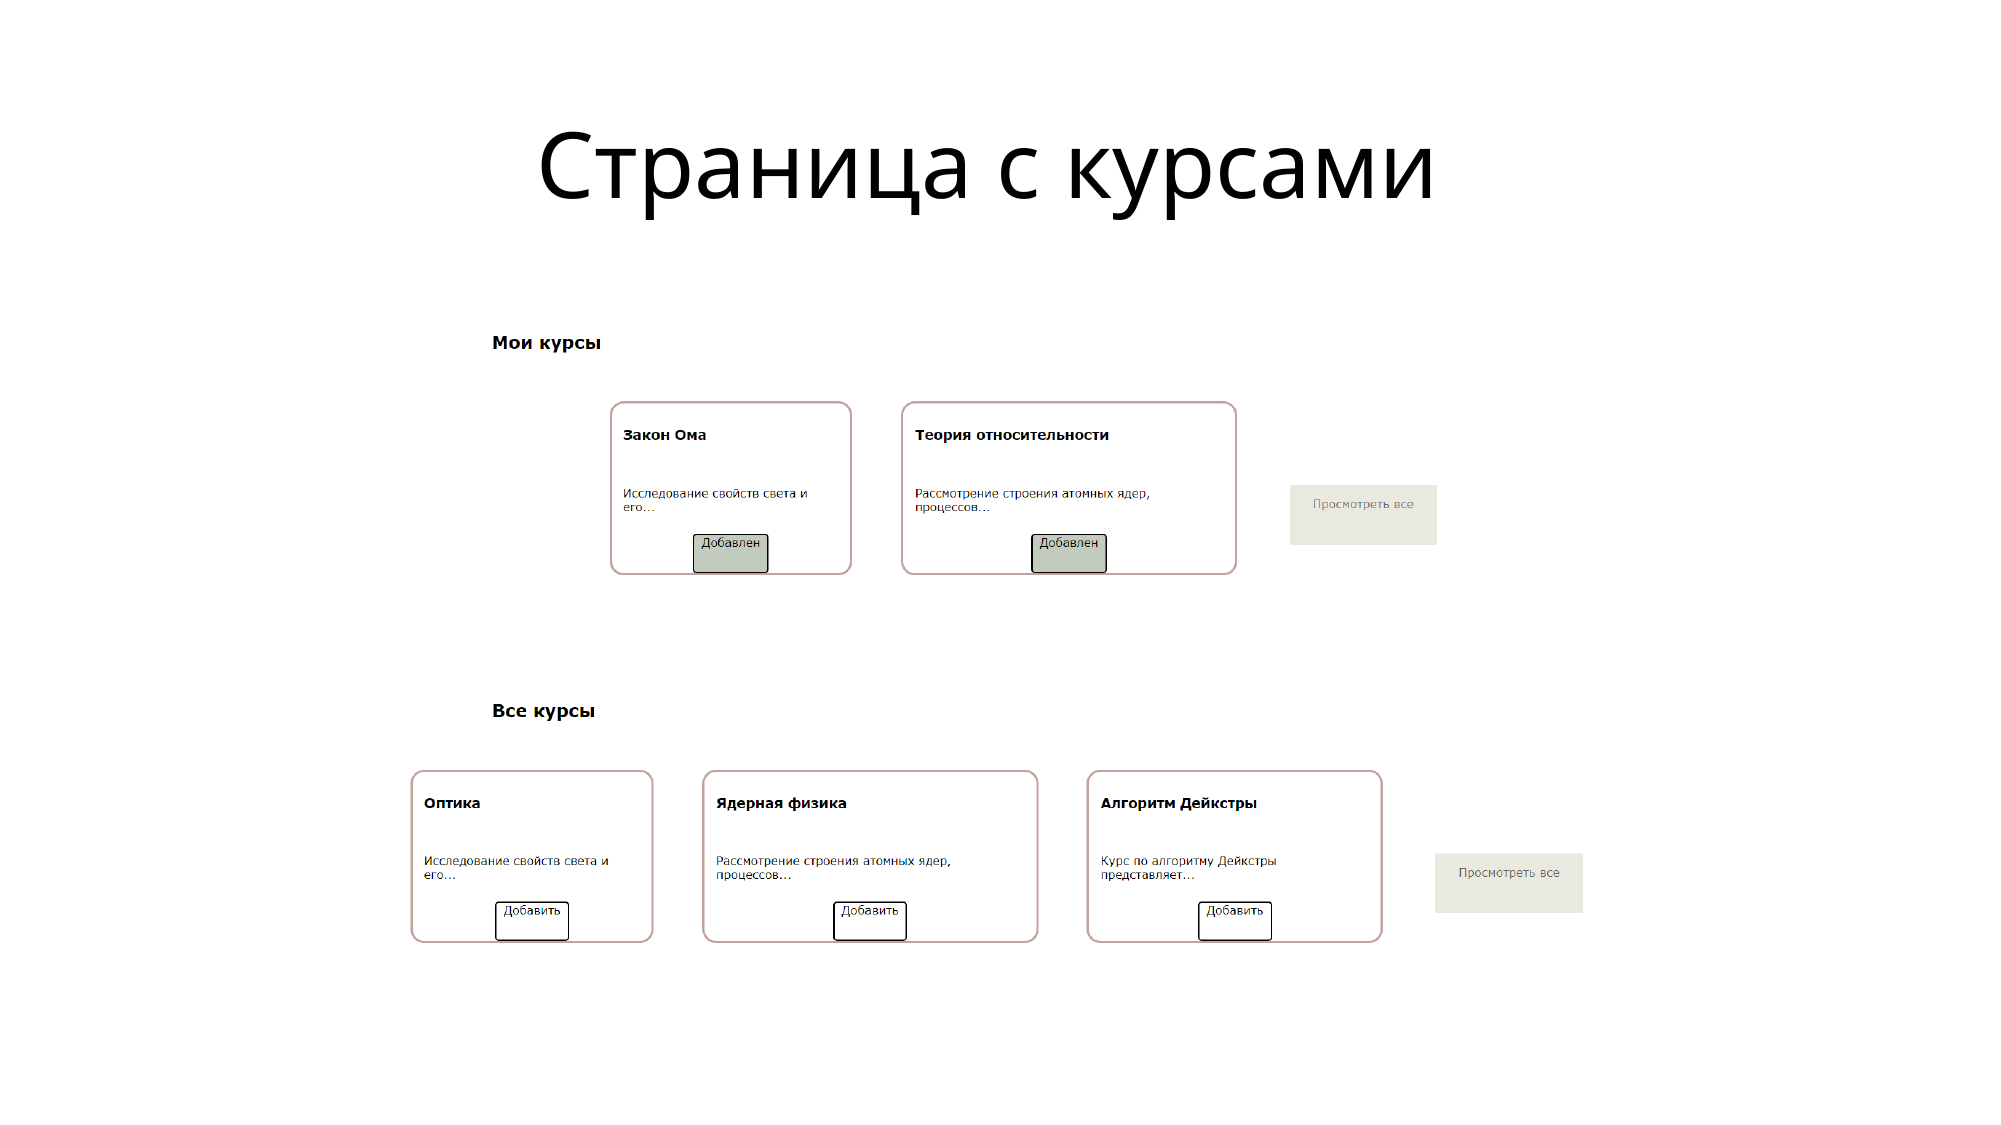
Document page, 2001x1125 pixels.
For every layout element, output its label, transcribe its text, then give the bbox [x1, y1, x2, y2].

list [357, 299, 1643, 1014]
title Страница с курсами [137, 59, 1863, 278]
